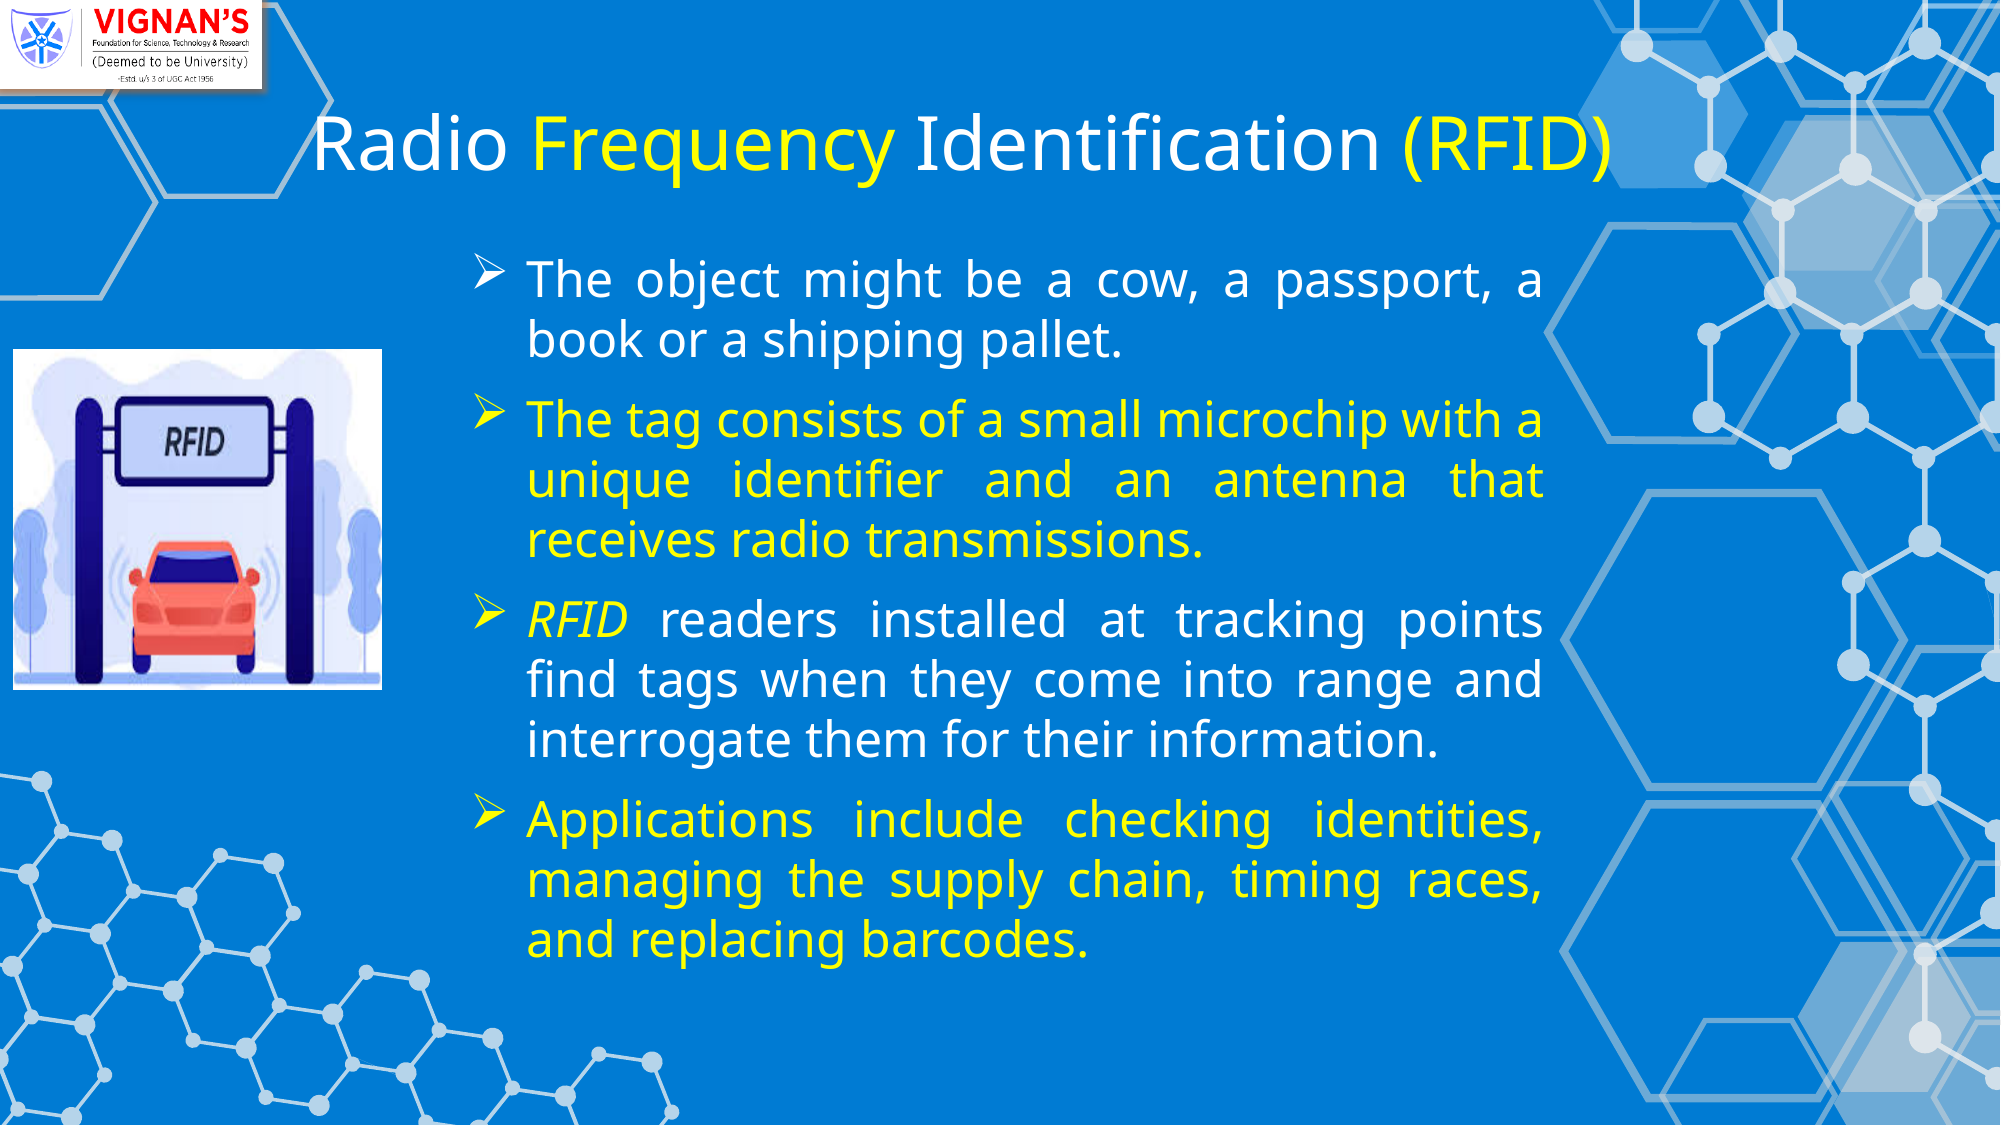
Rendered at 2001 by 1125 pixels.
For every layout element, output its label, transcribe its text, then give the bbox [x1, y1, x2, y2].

picture [13, 349, 382, 691]
text_box The object might be a cow, a passport, a book or a shipping pallet. The tag consists of a small microchip with a unique identifier and an antenna that receives radio transmissions. RFID readers installed at tracking points find tags when they come into range and interrogate them for their information. Applications include checking identities, managing the supply chain, timing races, and replacing barcodes. [455, 240, 1542, 975]
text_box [1542, 0, 2000, 1125]
picture [0, 0, 262, 89]
text_box Radio Frequency Identification (RFID) [295, 88, 1542, 193]
